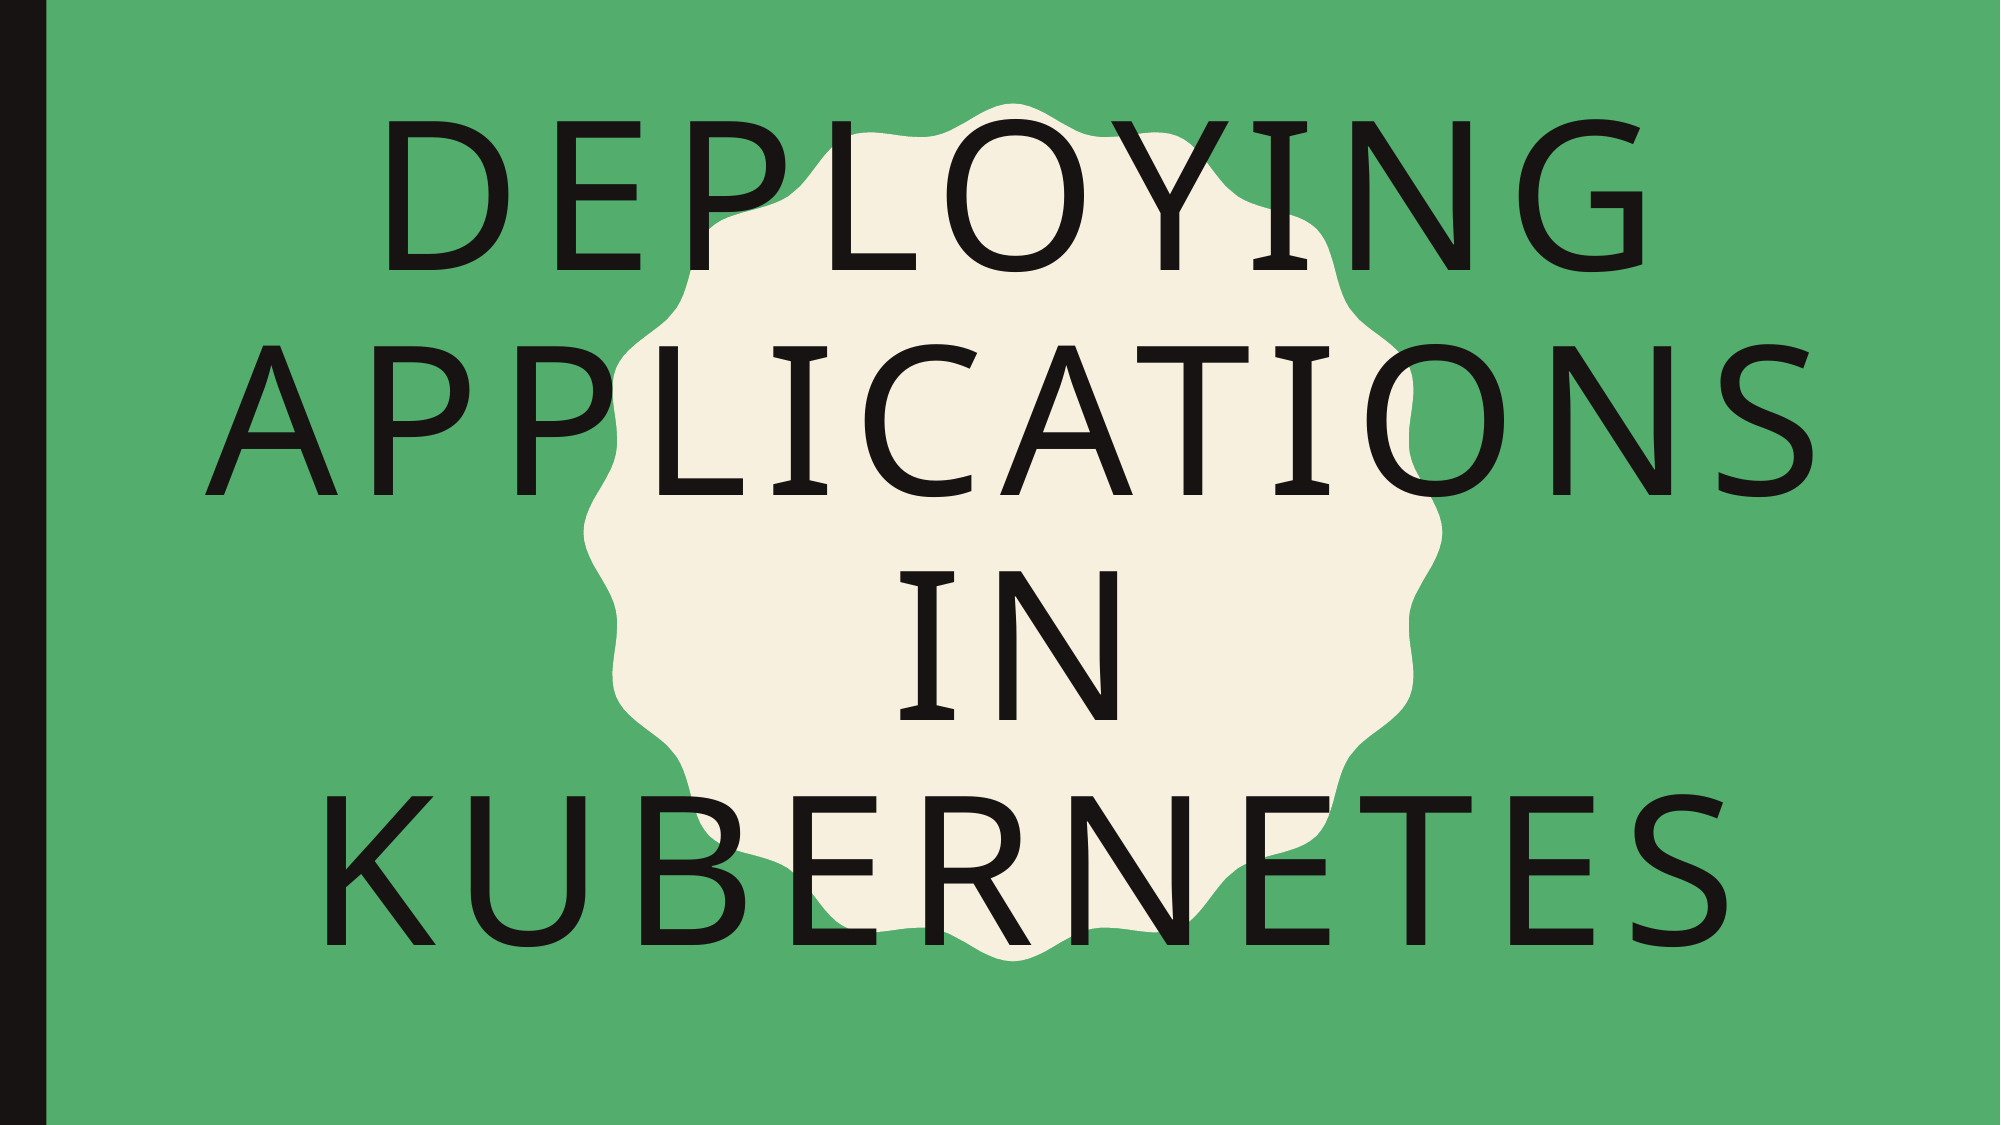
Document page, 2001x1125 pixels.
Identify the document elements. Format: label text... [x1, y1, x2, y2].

title Deploying applications in kubernetes [176, 180, 1870, 902]
